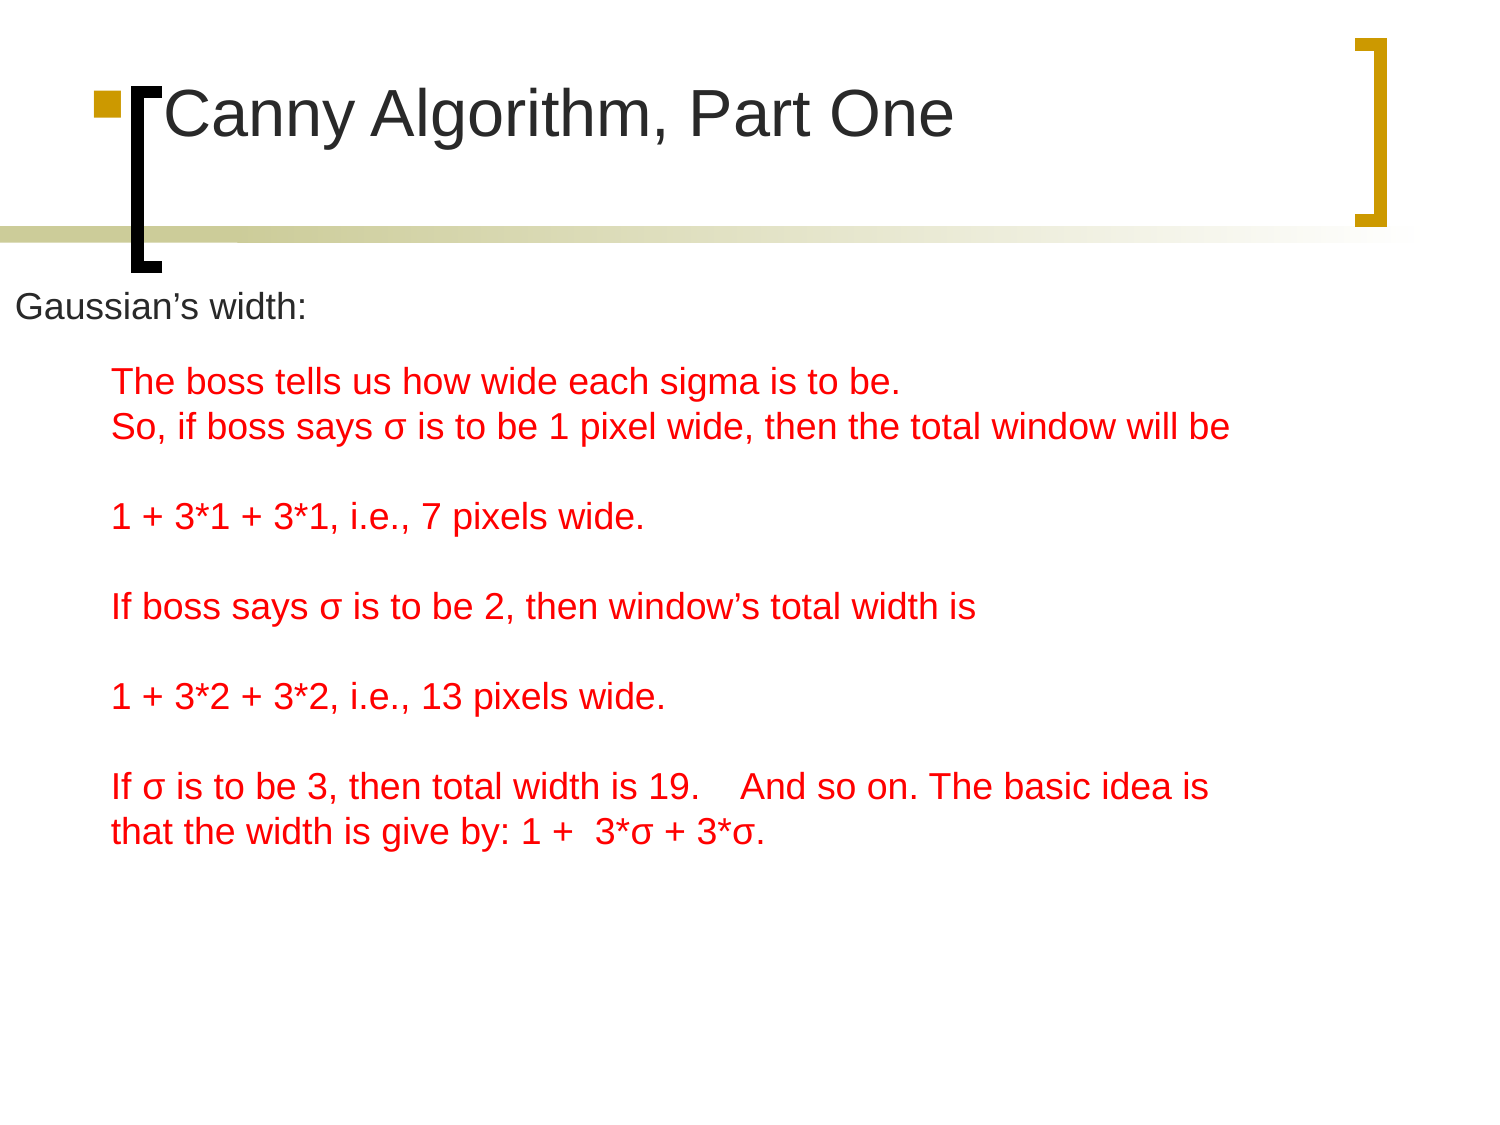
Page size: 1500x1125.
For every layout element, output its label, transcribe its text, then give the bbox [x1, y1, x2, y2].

list Canny Algorithm, Part One [74, 62, 1426, 263]
text_box The boss tells us how wide each sigma is to be. So, if boss says σ is to be 1 pixel wide, then the total window will be 1 + 3*1 + 3*1, i.e., 7 pixels wide. If boss says σ is to be 2, then window’s total width is 1 + 3*2 + 3*2, i.e., 13 pixels wide. If σ is to be 3, then total width is 19. And so on. The basic idea is that the width is give by: 1 + 3*σ + 3*σ. [96, 349, 1257, 950]
text_box Gaussian’s width: [0, 274, 400, 393]
